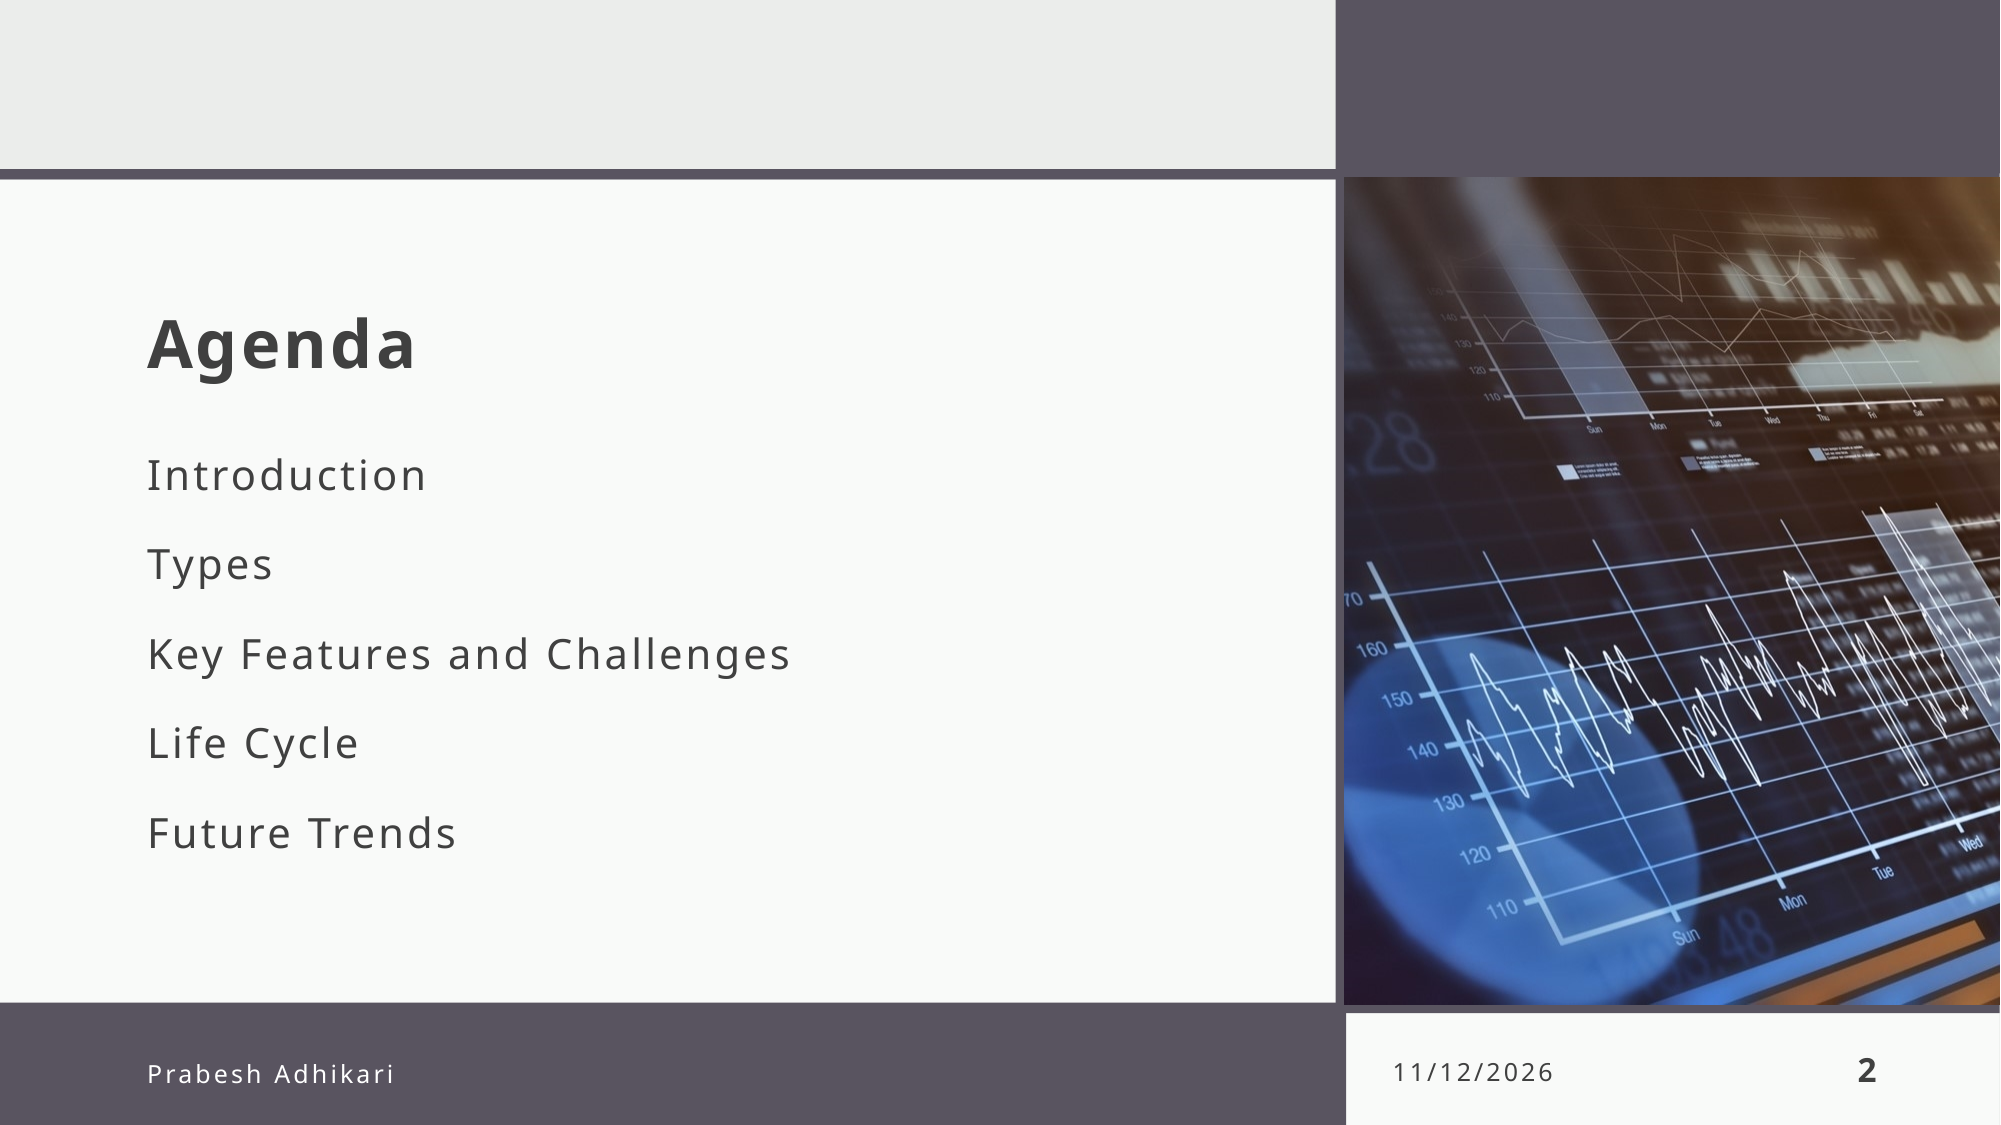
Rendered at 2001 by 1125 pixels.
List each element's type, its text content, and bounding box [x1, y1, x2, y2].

footer Prabesh Adhikari [129, 1035, 1216, 1110]
list Introduction Types Key Features and Challenges Life Cycle Future Trends [129, 410, 1216, 910]
title Agenda [129, 186, 1216, 398]
picture [1343, 177, 2000, 1005]
slide_number 2 [1733, 1035, 1895, 1110]
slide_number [1374, 1035, 1684, 1110]
